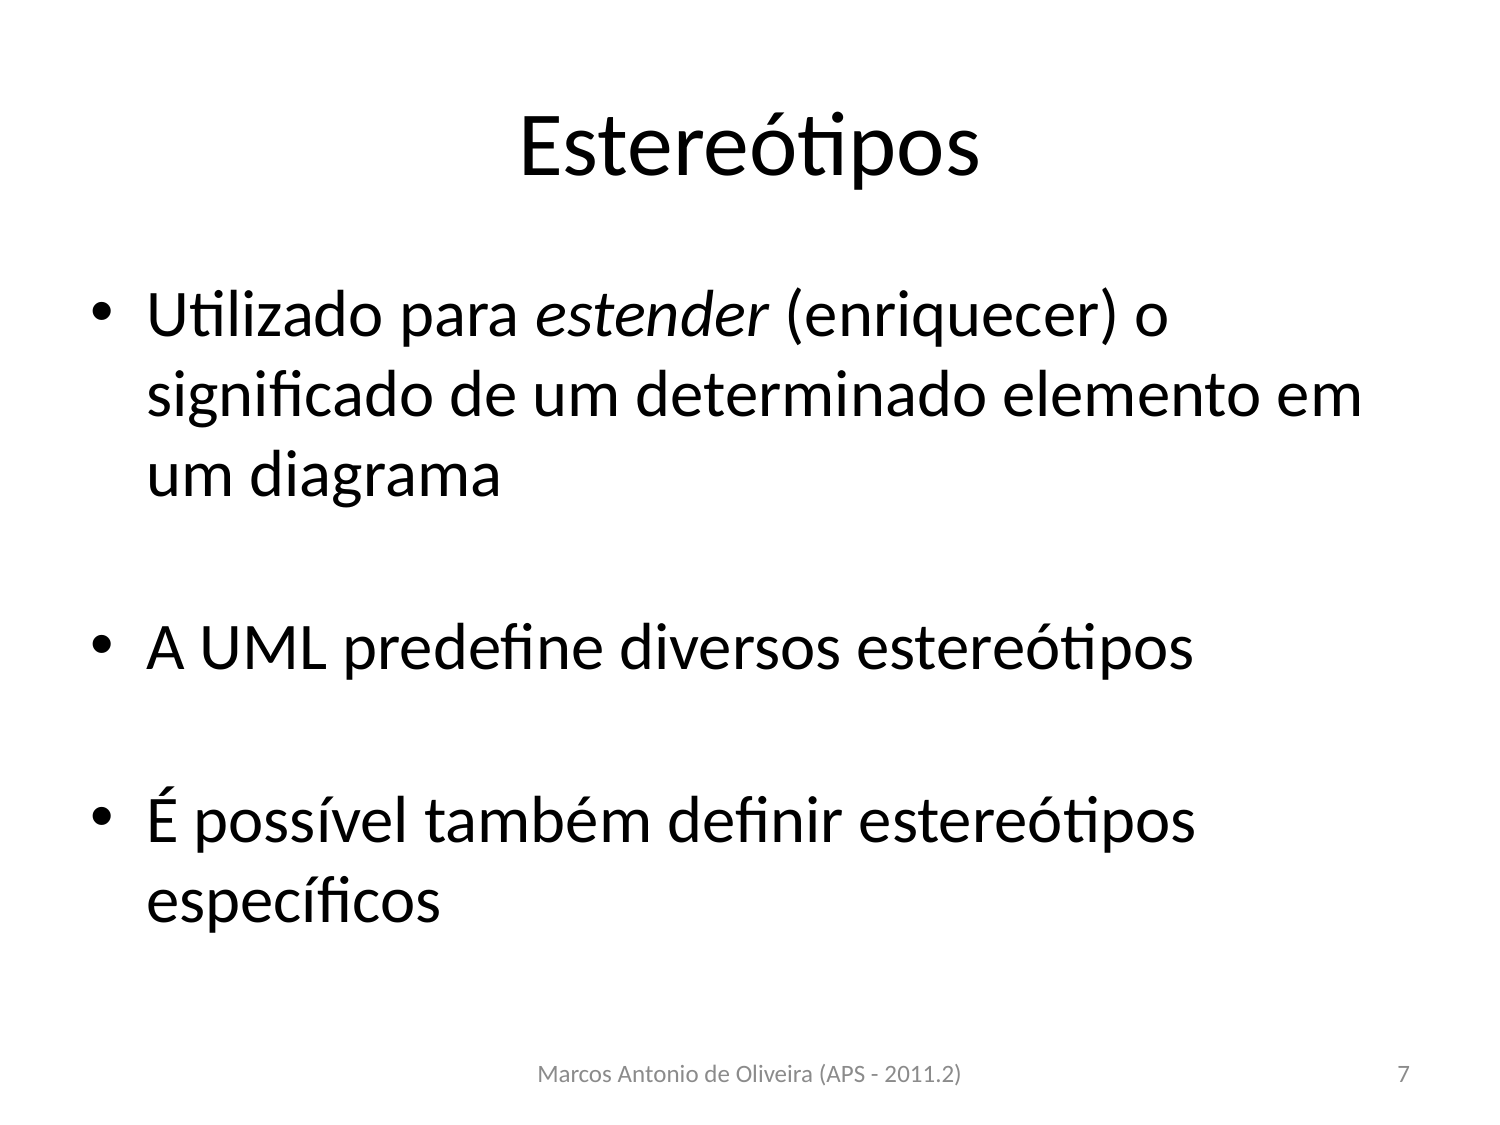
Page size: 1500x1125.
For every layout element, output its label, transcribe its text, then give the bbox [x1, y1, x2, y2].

slide_number 7 [1074, 1042, 1425, 1103]
list Utilizado para estender (enriquecer) o significado de um determinado elemento em um diagrama A UML predefine diversos estereótipos É possível também definir estereótipos específicos [75, 262, 1425, 1005]
title Estereótipos [75, 45, 1425, 233]
footer Marcos Antonio de Oliveira (APS - 2011.2) [512, 1042, 988, 1103]
